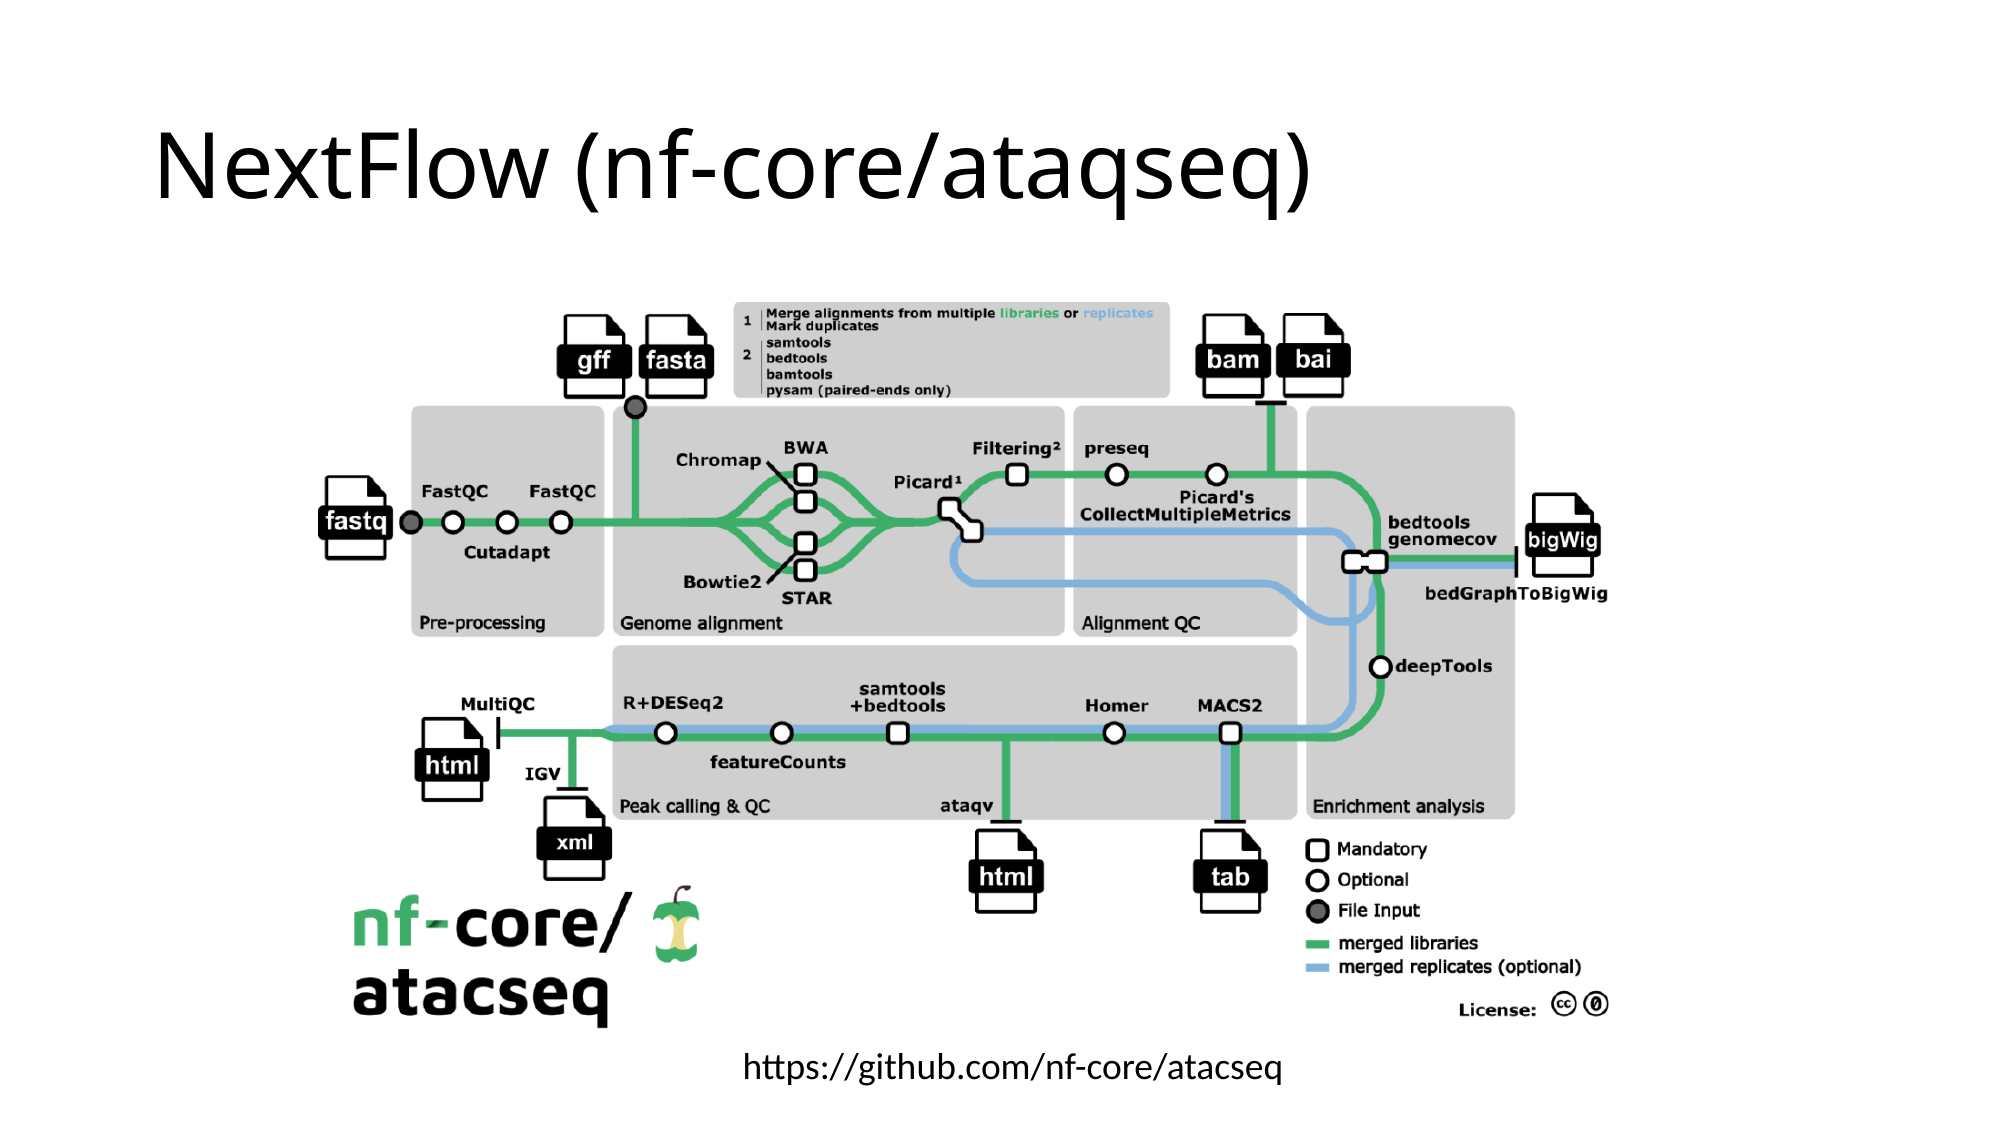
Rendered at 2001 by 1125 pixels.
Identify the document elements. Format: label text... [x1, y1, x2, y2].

text_box https://github.com/nf-core/atacseq [727, 1034, 1728, 1095]
picture [309, 277, 1653, 1034]
title NextFlow (nf-core/ataqseq) [137, 59, 1863, 278]
